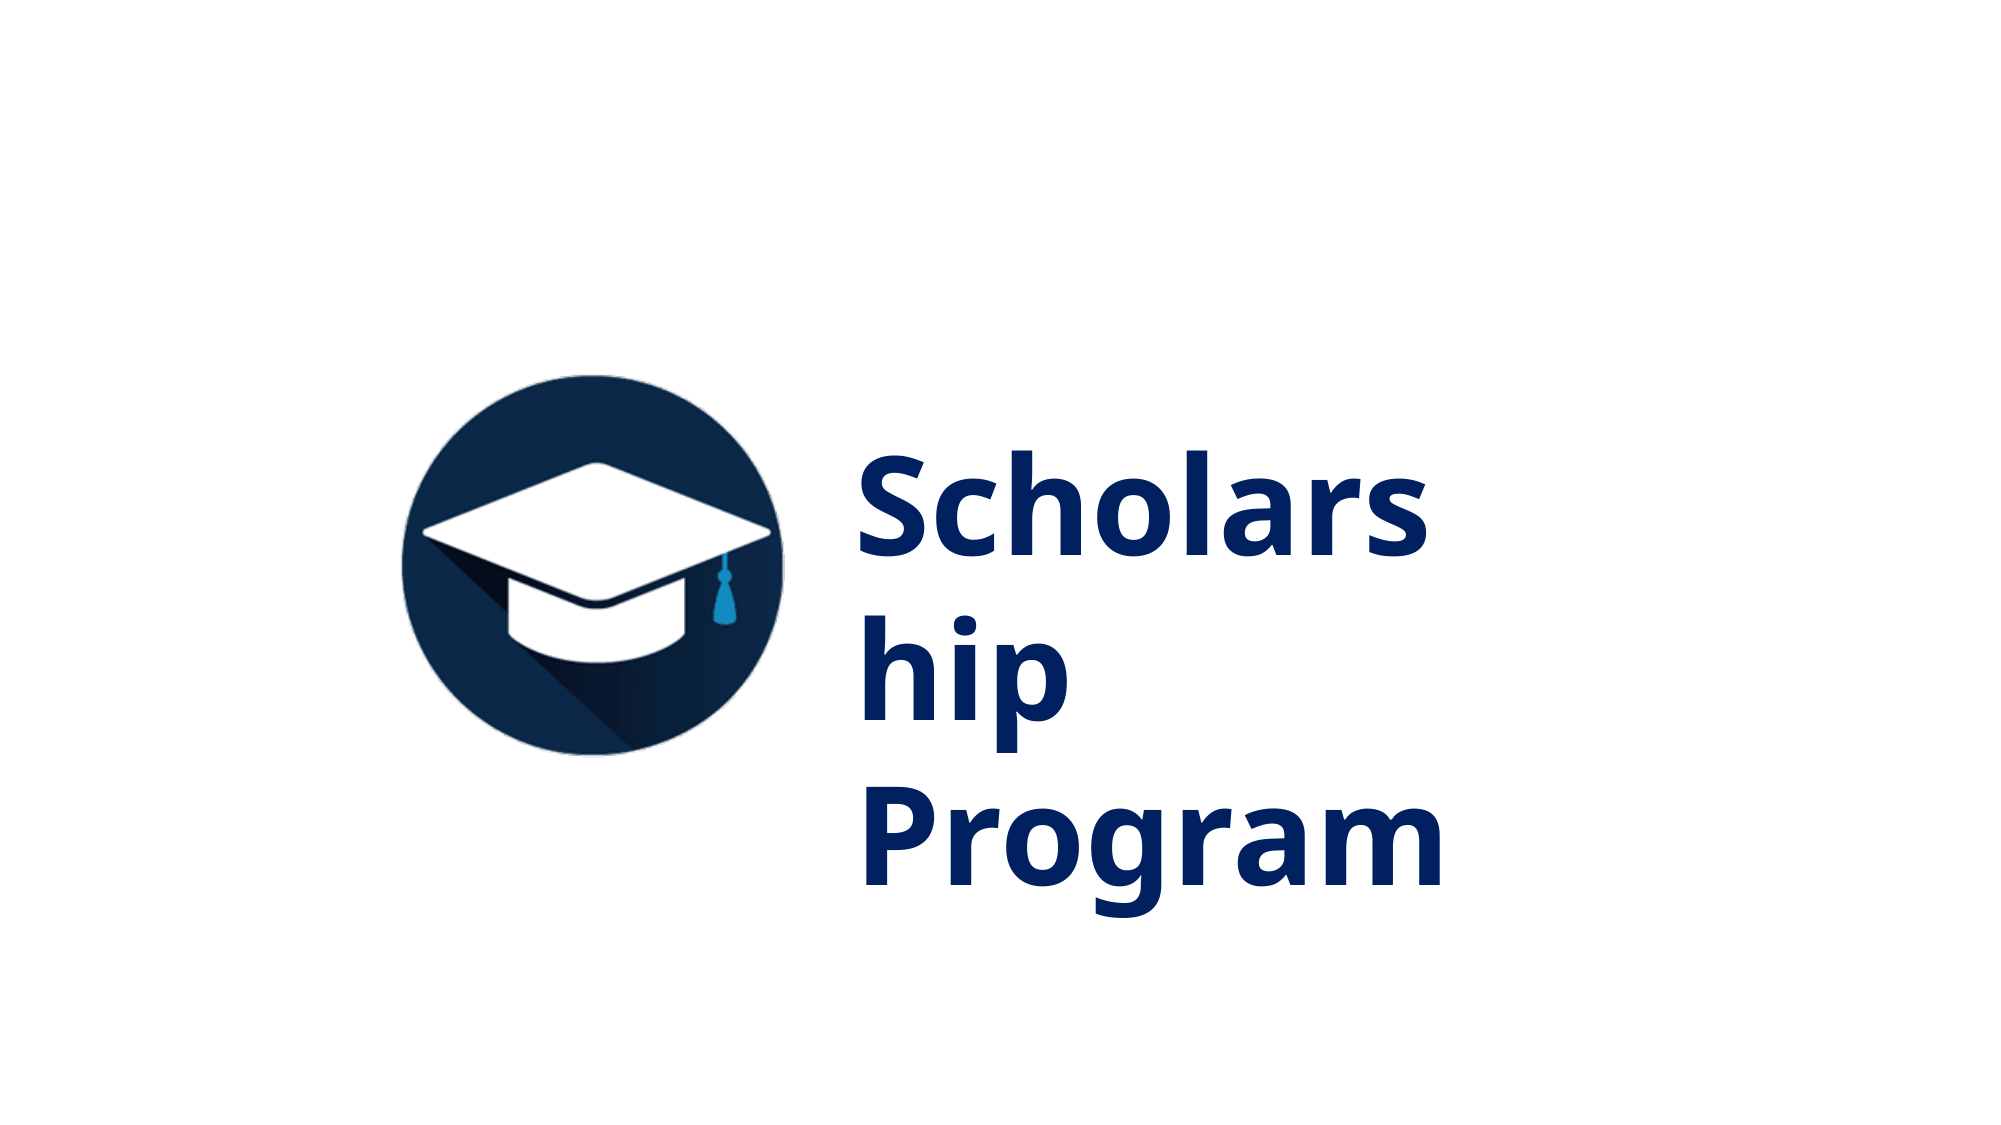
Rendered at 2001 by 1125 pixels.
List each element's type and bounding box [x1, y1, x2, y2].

text_box [396, 366, 1535, 759]
